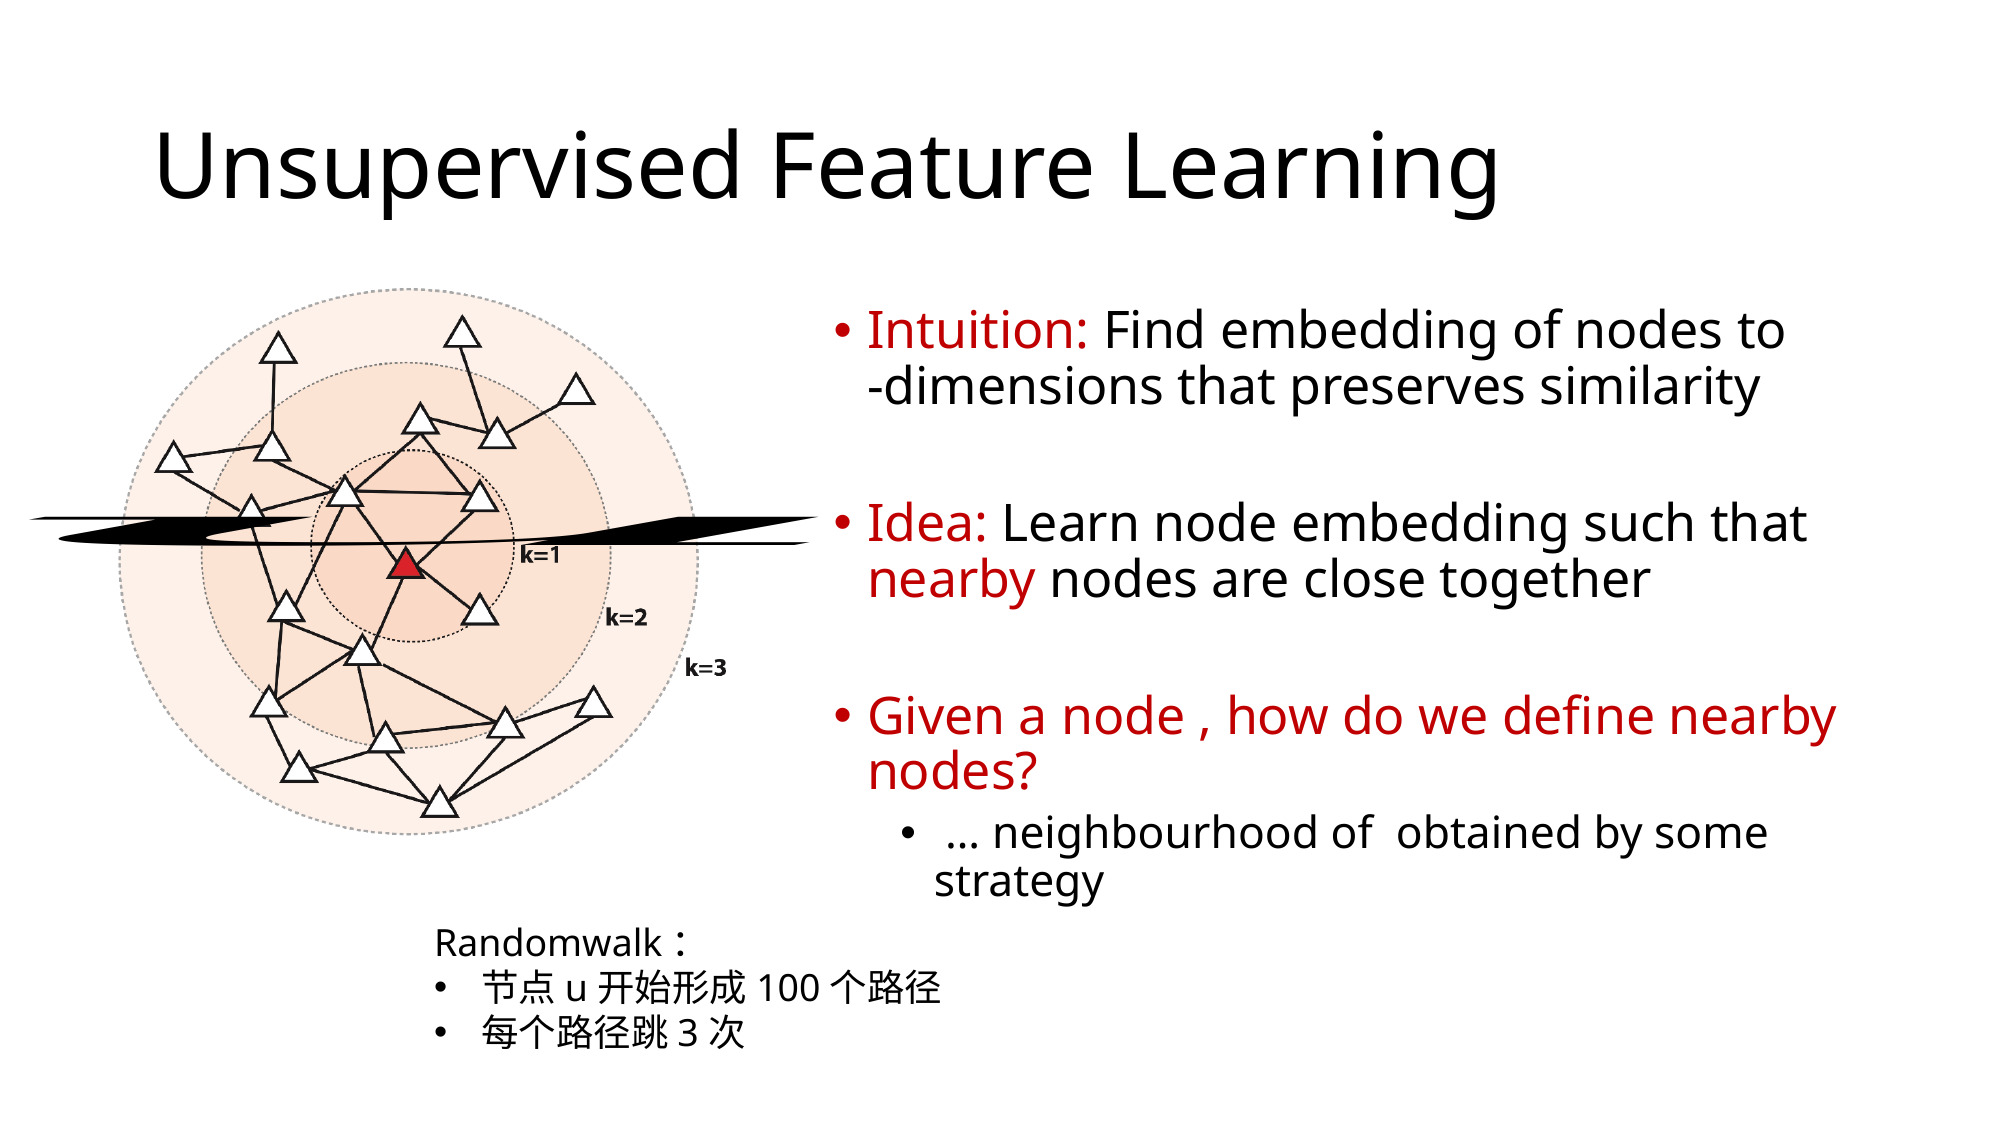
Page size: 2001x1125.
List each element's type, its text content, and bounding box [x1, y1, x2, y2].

title Unsupervised Feature Learning [137, 59, 1863, 278]
picture [108, 277, 736, 842]
text_box Randomwalk： 节点u开始形成100个路径 每个路径跳3次 [419, 911, 1070, 1061]
